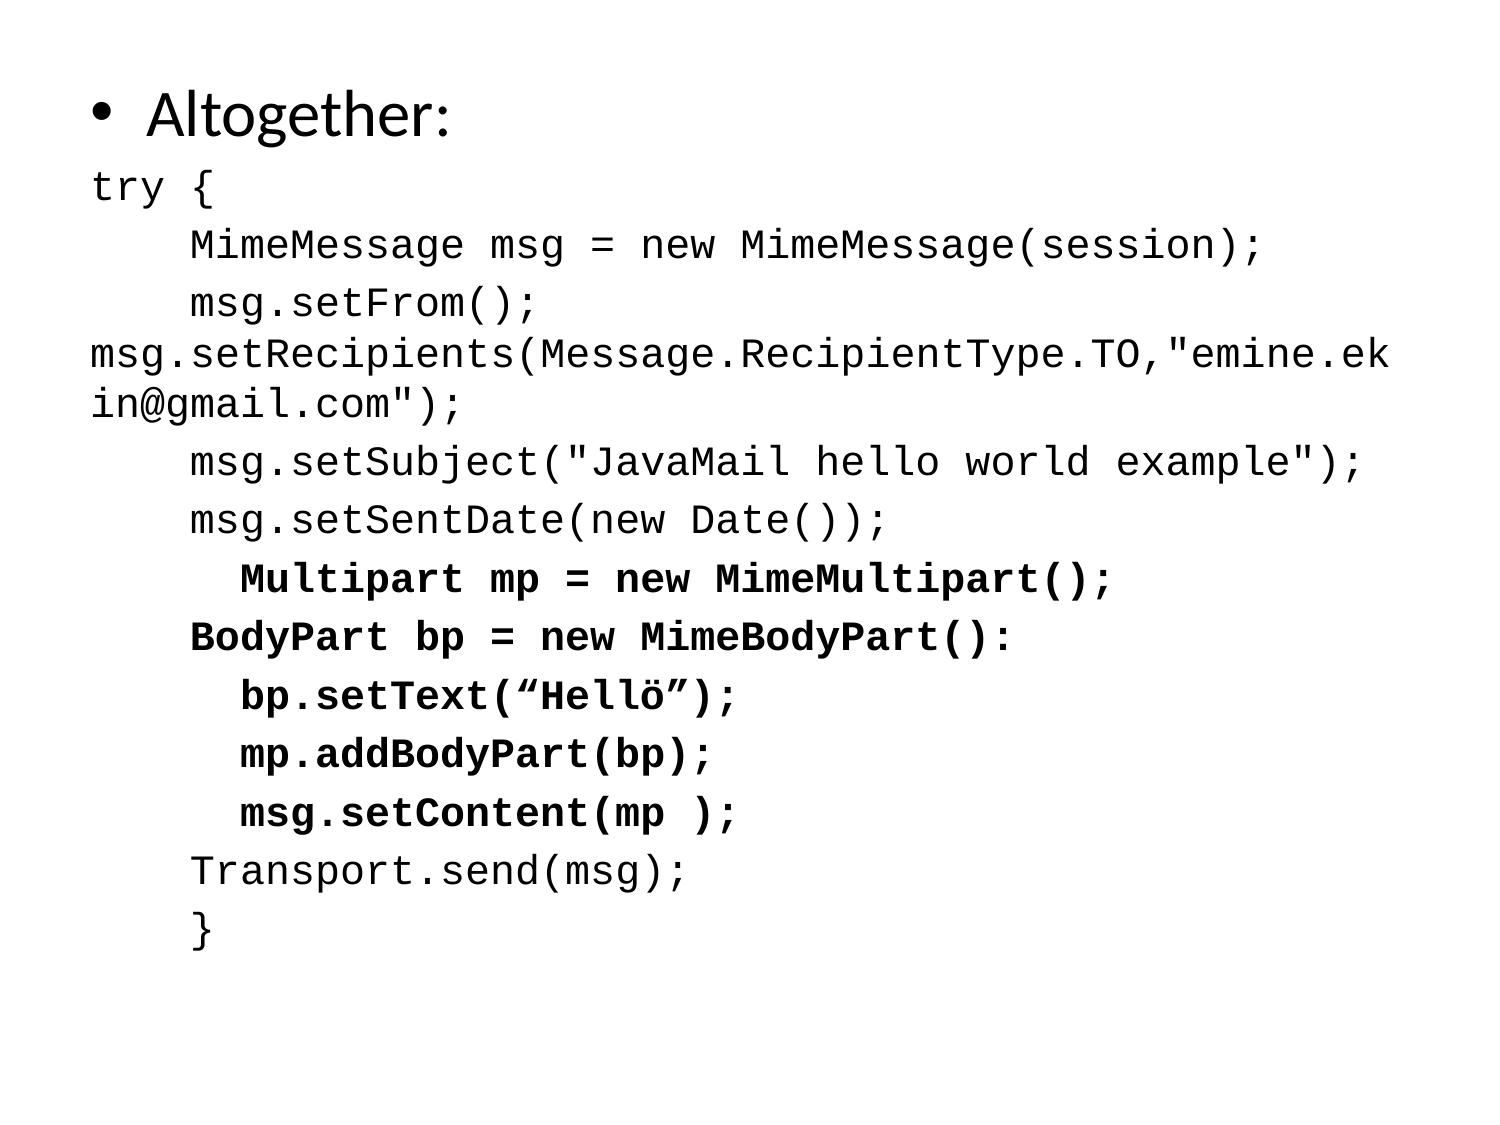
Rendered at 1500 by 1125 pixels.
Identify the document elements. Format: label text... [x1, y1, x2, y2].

list Altogether: try { MimeMessage msg = new MimeMessage(session); msg.setFrom(); msg.setRecipients(Message.RecipientType.TO,"emine.ekin@gmail.com"); msg.setSubject("JavaMail hello world example"); msg.setSentDate(new Date()); Multipart mp = new MimeMultipart(); BodyPart bp = new MimeBodyPart(): bp.setText(“Hellö”); mp.addBodyPart(bp); msg.setContent(mp ); Transport.send(msg); } [75, 62, 1425, 1005]
